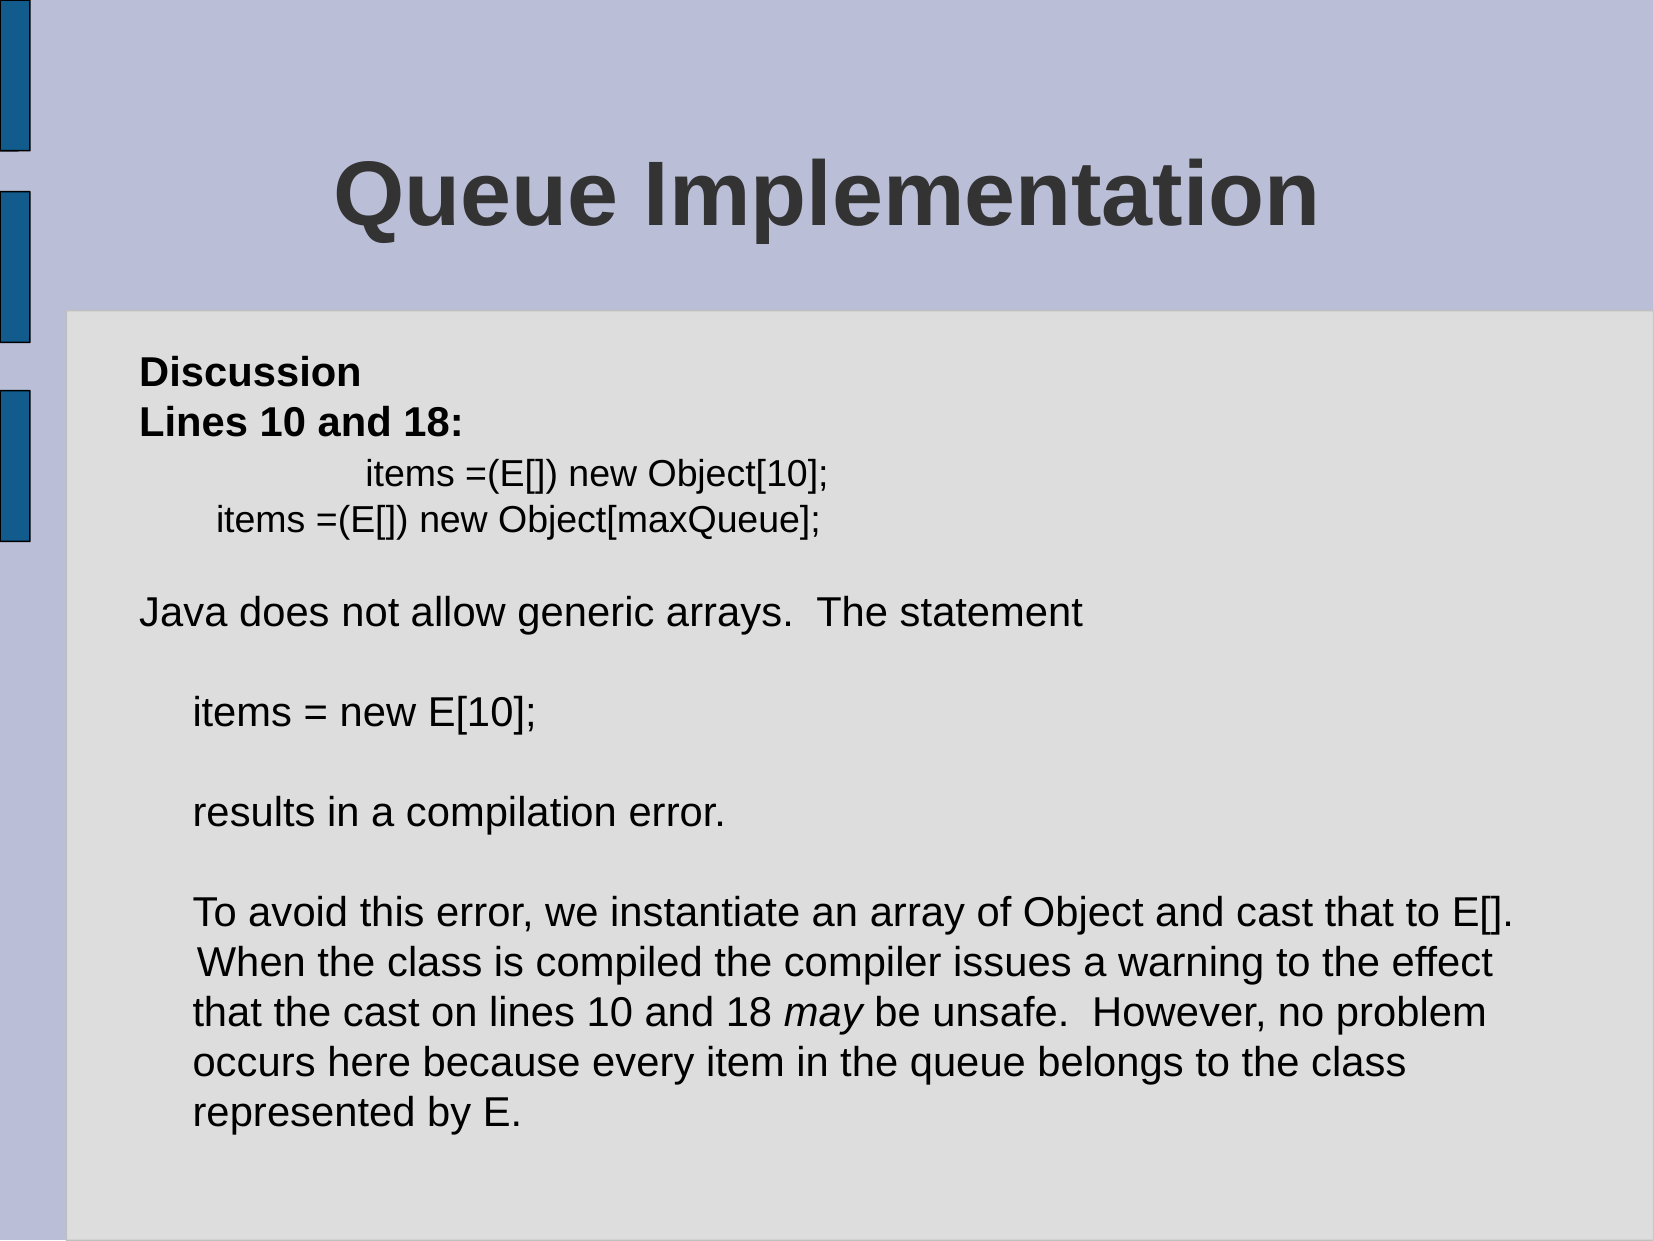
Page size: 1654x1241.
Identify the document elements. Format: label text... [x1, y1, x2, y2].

list Discussion Lines 10 and 18: items =(E[]) new Object[10]; items =(E[]) new Object[maxQueue]; Java does not allow generic arrays. The statement items = new E[10]; results in a compilation error. To avoid this error, we instantiate an array of Object and cast that to E[]. When the class is compiled the compiler issues a warning to the effect that the cast on lines 10 and 18 may be unsafe. However, no problem occurs here because every item in the queue belongs to the class represented by E. [121, 344, 1534, 1158]
title Queue Implementation [121, 90, 1534, 299]
